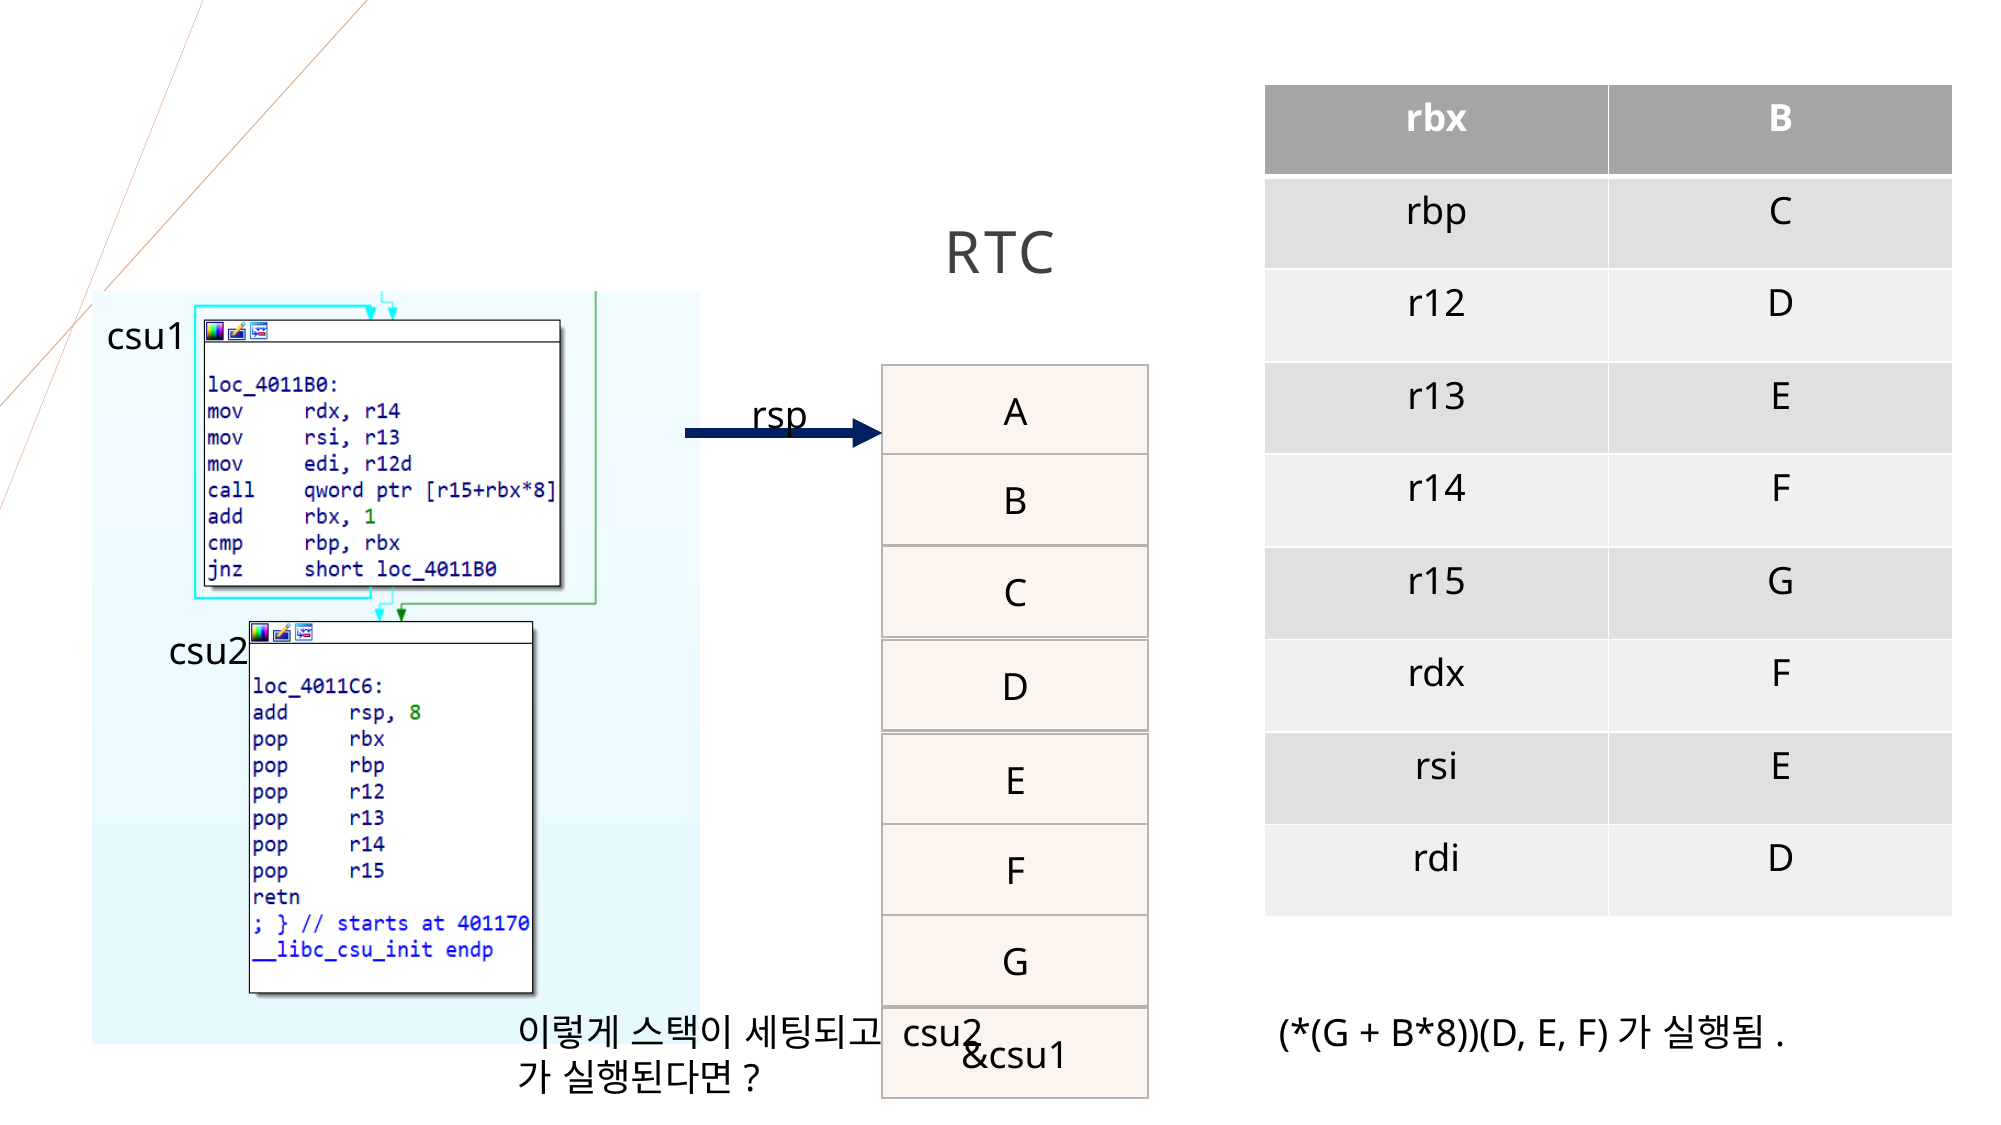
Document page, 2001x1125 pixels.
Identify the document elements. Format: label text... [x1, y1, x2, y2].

table_header rbx [1265, 85, 1608, 174]
table_cell rbp [1265, 179, 1608, 268]
text_box &csu1 [1013, 1007, 1149, 1099]
text_box F [881, 823, 1149, 914]
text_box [685, 383, 883, 435]
text_box 이렇게 스택이 세팅되고 csu2가 실행된다면? [502, 1001, 1013, 1107]
text_box E [881, 733, 1149, 823]
table_cell r15 [1265, 548, 1608, 639]
table_cell F [1609, 640, 1952, 731]
table_cell r13 [1265, 363, 1608, 453]
text_box (*(G + B*8))(D, E, F)가 실행됨. [1264, 1001, 1922, 1062]
text_box C [881, 545, 1149, 638]
title rtc [309, 146, 1263, 364]
table_cell r12 [1265, 270, 1608, 361]
table_cell rdx [1265, 640, 1608, 731]
text_box B [881, 453, 1149, 545]
text_box A [881, 364, 1149, 453]
table_cell C [1609, 179, 1952, 268]
text_box D [881, 639, 1149, 732]
table_cell E [1609, 733, 1952, 824]
table_cell E [1609, 363, 1952, 453]
table_cell D [1609, 270, 1952, 361]
table_cell G [1609, 548, 1952, 639]
table_header B [1609, 85, 1952, 174]
table_cell D [1609, 825, 1952, 916]
text_box G [881, 914, 1149, 1007]
table_cell rdi [1265, 825, 1608, 916]
table_cell F [1609, 455, 1952, 546]
table_cell rsi [1265, 733, 1608, 824]
picture [91, 291, 700, 1045]
table_cell r14 [1265, 455, 1608, 546]
